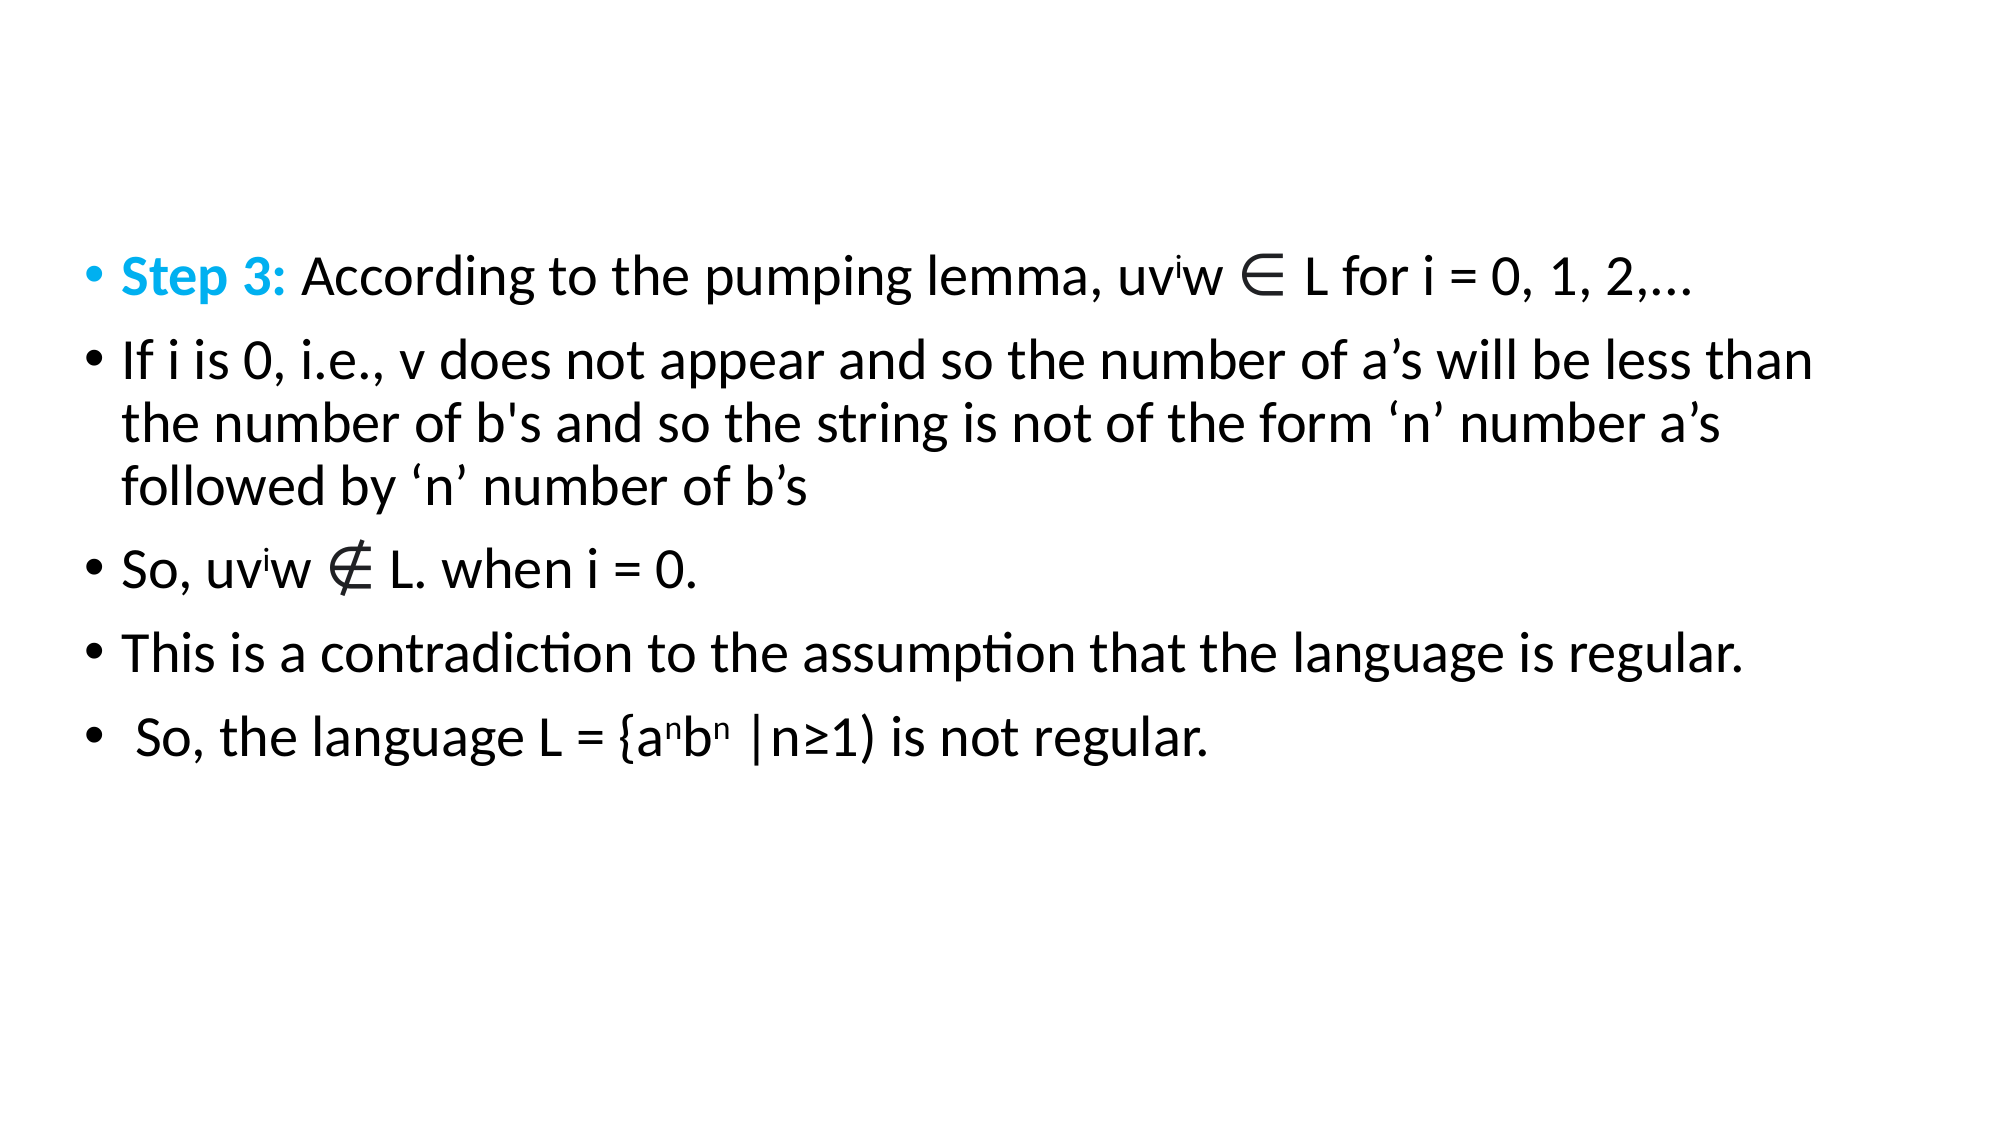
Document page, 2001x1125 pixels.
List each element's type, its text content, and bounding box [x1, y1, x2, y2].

list Step 3: According to the pumping lemma, uviw ∈ L for i = 0, 1, 2,... If i is 0, i.e., v does not appear and so the number of a’s will be less than the number of b's and so the string is not of the form ‘n’ number a’s followed by ‘n’ number of b’s So, uviw ∉ L. when i = 0. This is a contradiction to the assumption that the language is regular. So, the language L = {anbn |n≥1) is not regular. [69, 237, 1863, 1014]
